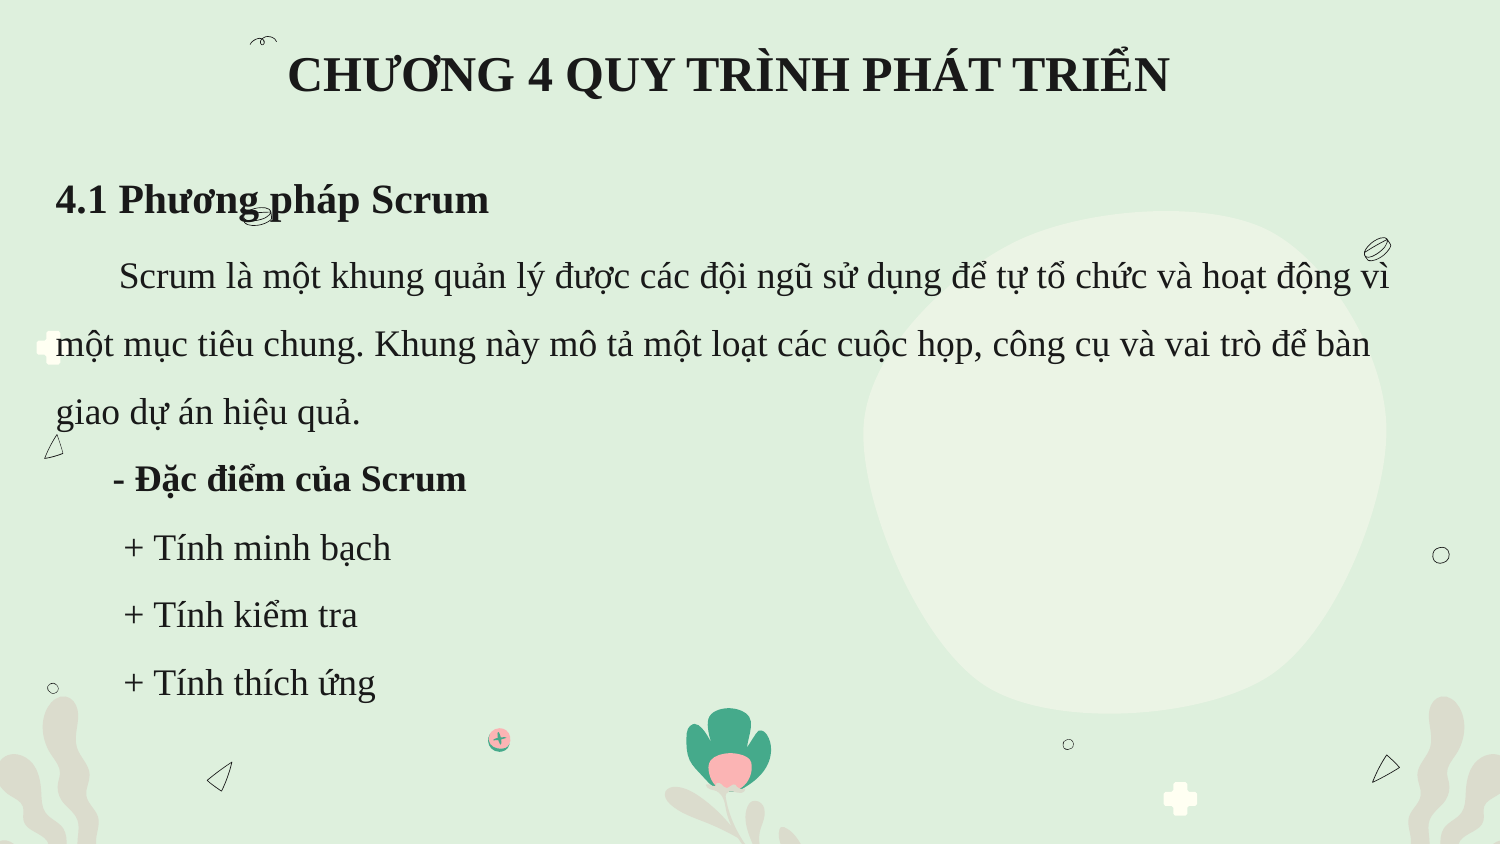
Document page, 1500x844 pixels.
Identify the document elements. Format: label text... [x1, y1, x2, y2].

text_box + Tính minh bạch + Tính kiểm tra + Tính thích ứng [108, 492, 583, 710]
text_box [677, 705, 822, 844]
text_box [486, 728, 513, 753]
list 4.1 Phương pháp Scrum Scrum là một khung quản lý được các đội ngũ sử dụng để tự tổ chức và hoạt động vì một mục tiêu chung. Khung này mô tả một loạt các cuộc họp, công cụ và vai trò để bàn giao dự án hiệu quả. - Đặc điểm của Scrum [40, 131, 1460, 844]
title CHƯƠNG 4 QUY TRÌNH PHÁT TRIỂN [257, 25, 1213, 120]
text_box [243, 207, 272, 226]
text_box [1364, 237, 1392, 262]
